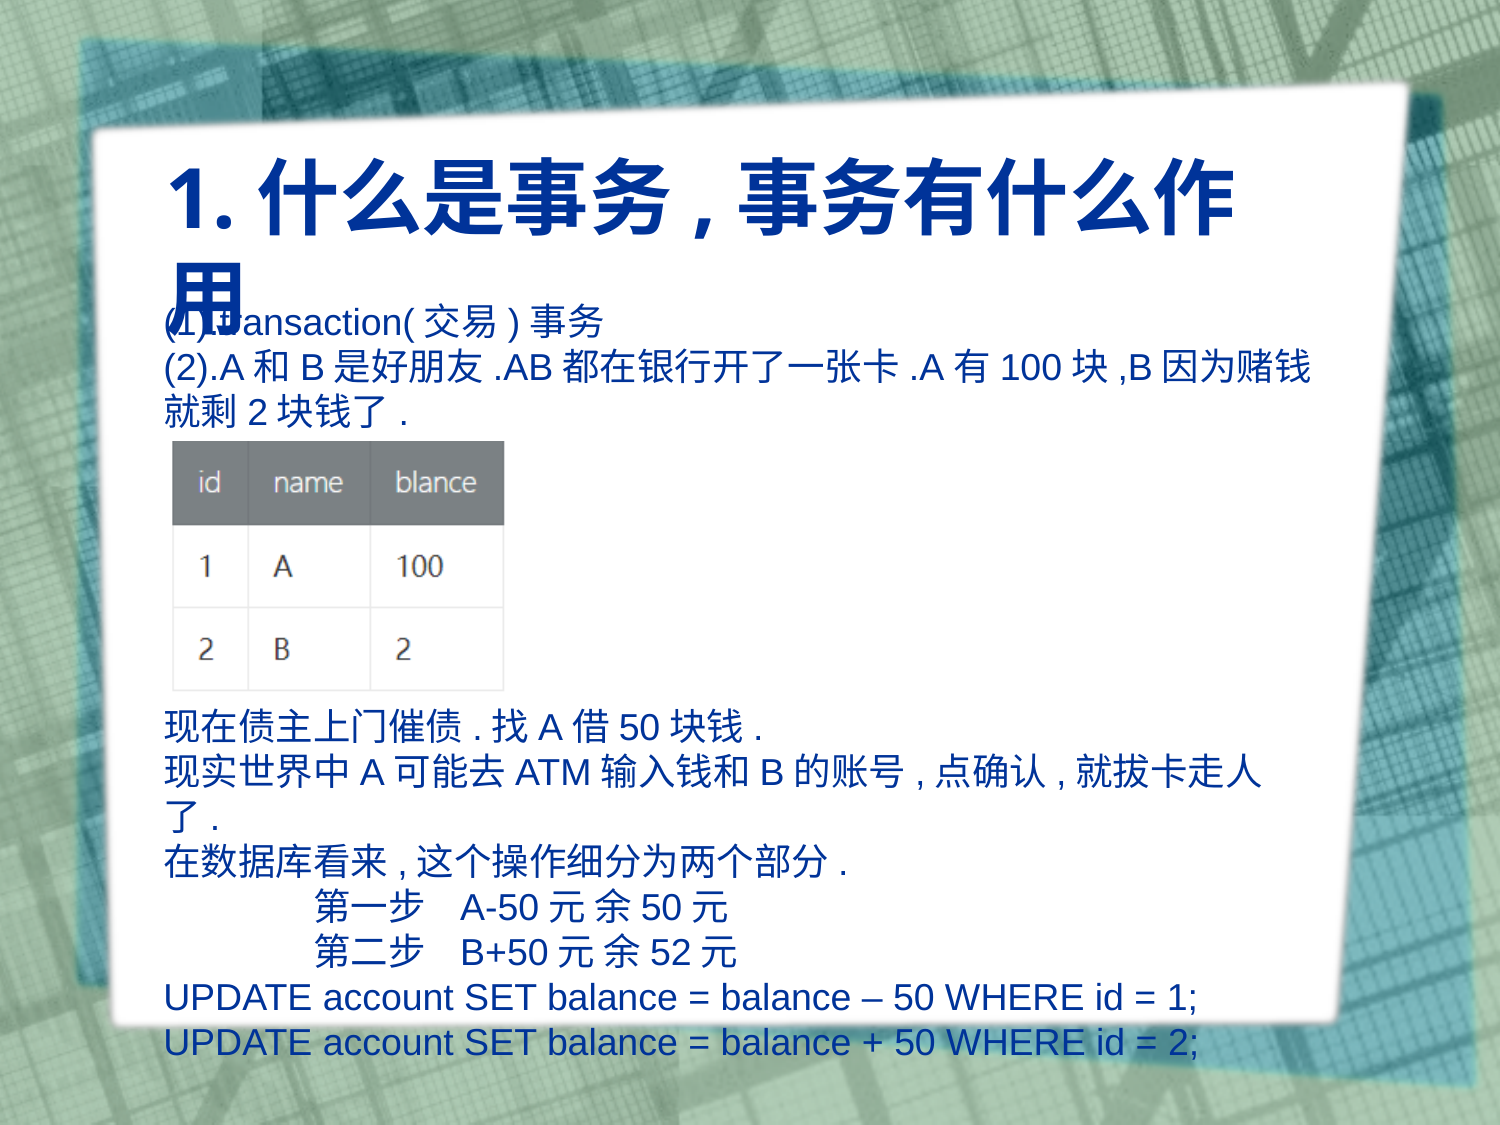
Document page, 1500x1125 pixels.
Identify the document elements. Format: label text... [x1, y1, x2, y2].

picture [0, 0, 1500, 1125]
text_box (1).transaction(交易)事务 (2).A和B是好朋友.AB都在银行开了一张卡.A有100块,B因为赌钱就剩2块钱了. 现在债主上门催债.找A借50块钱. 现实世界中A可能去ATM输入钱和B的账号,点确认,就拔卡走人了. 在数据库看来,这个操作细分为两个部分. 第一步 A-50元 余50元 第二步 B+50元 余52元 UPDATE account SET balance = balance – 50 WHERE id = 1; UPDATE account SET balance = balance + 50 WHERE id = 2; [148, 290, 1330, 1071]
title 1.什么是事务,事务有什么作用 [150, 137, 1300, 290]
